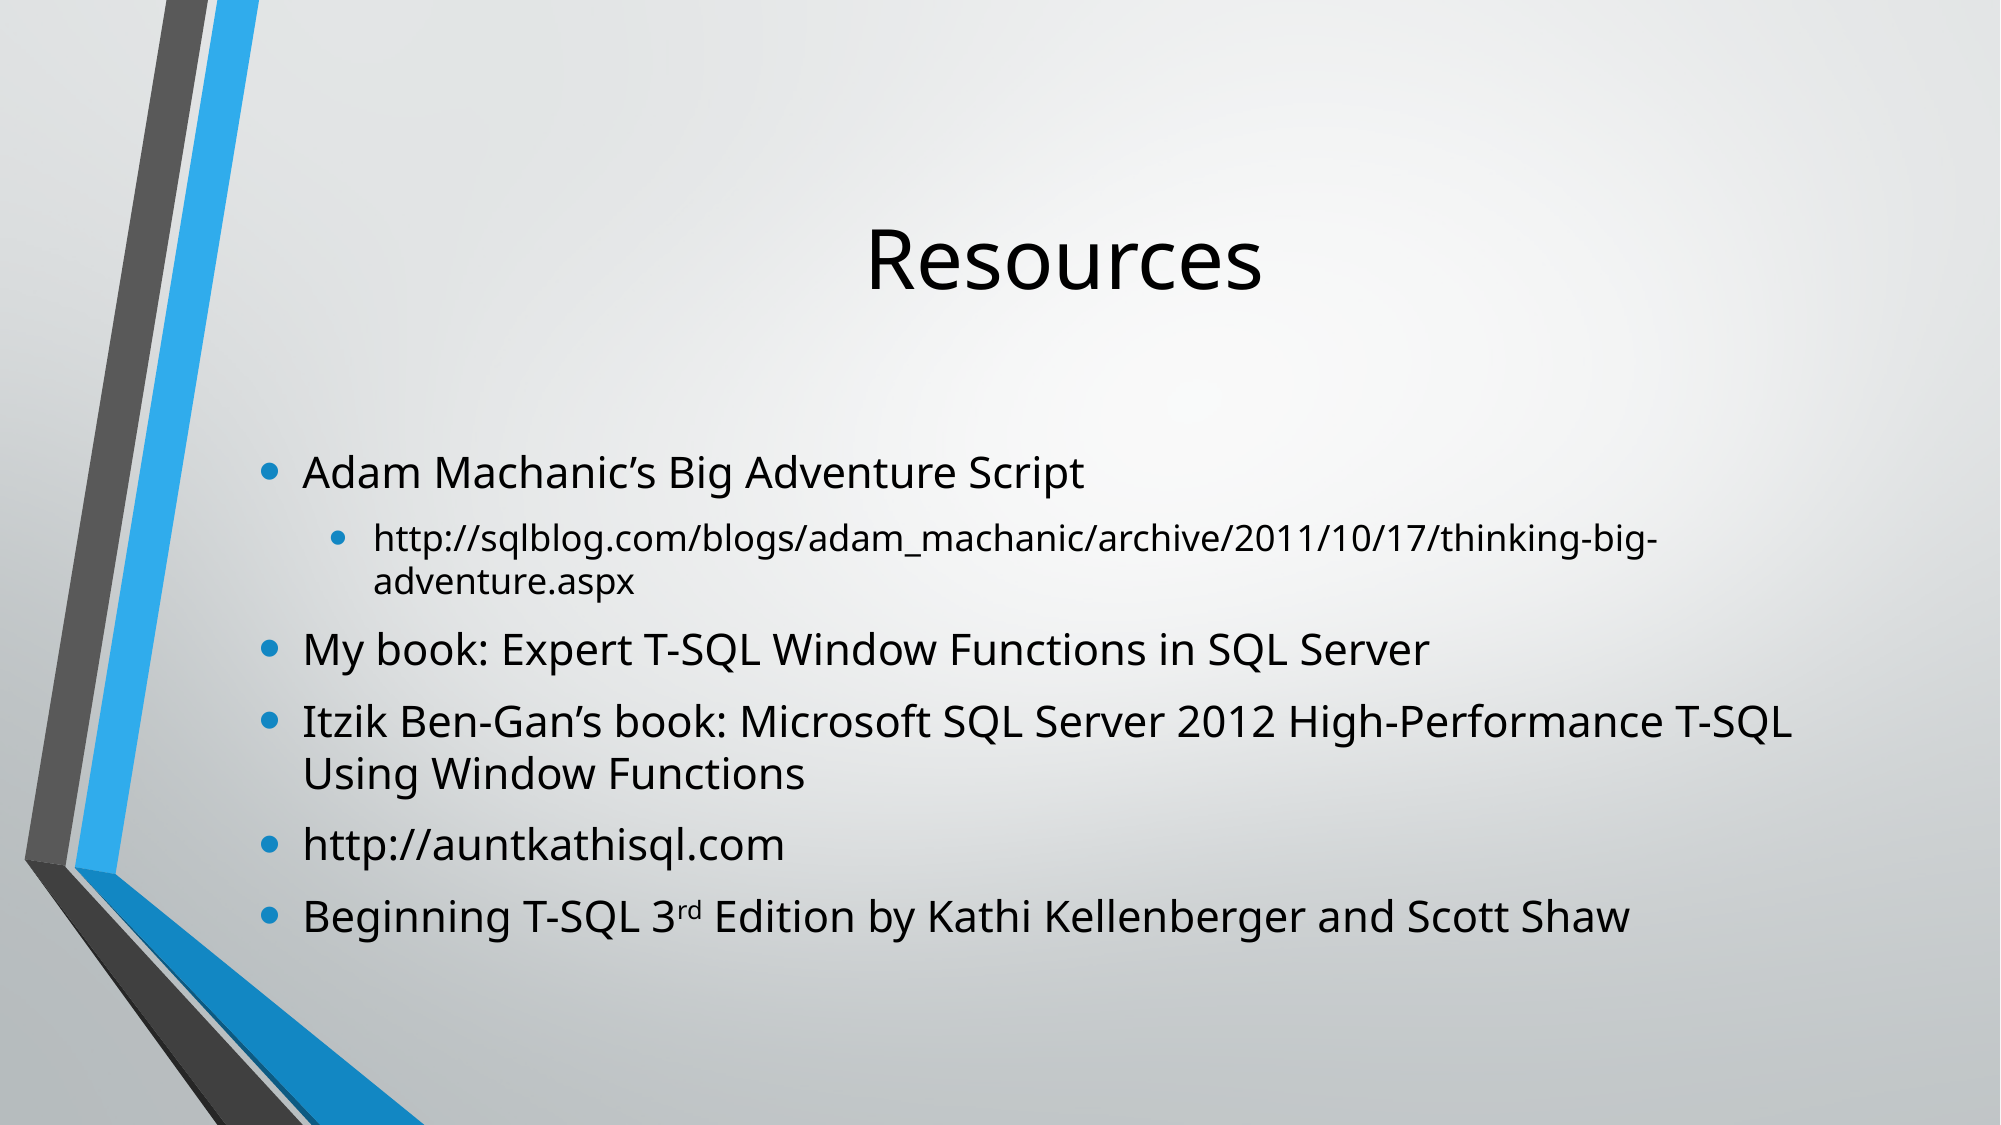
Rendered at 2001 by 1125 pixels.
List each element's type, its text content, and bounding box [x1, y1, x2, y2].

list Adam Machanic’s Big Adventure Script http://sqlblog.com/blogs/adam_machanic/archive/2011/10/17/thinking-big-adventure.aspx My book: Expert T-SQL Window Functions in SQL Server Itzik Ben-Gan’s book: Microsoft SQL Server 2012 High-Performance T-SQL Using Window Functions http://auntkathisql.com Beginning T-SQL 3rd Edition by Kathi Kellenberger and Scott Shaw [243, 437, 1887, 950]
title Resources [243, 112, 1887, 400]
